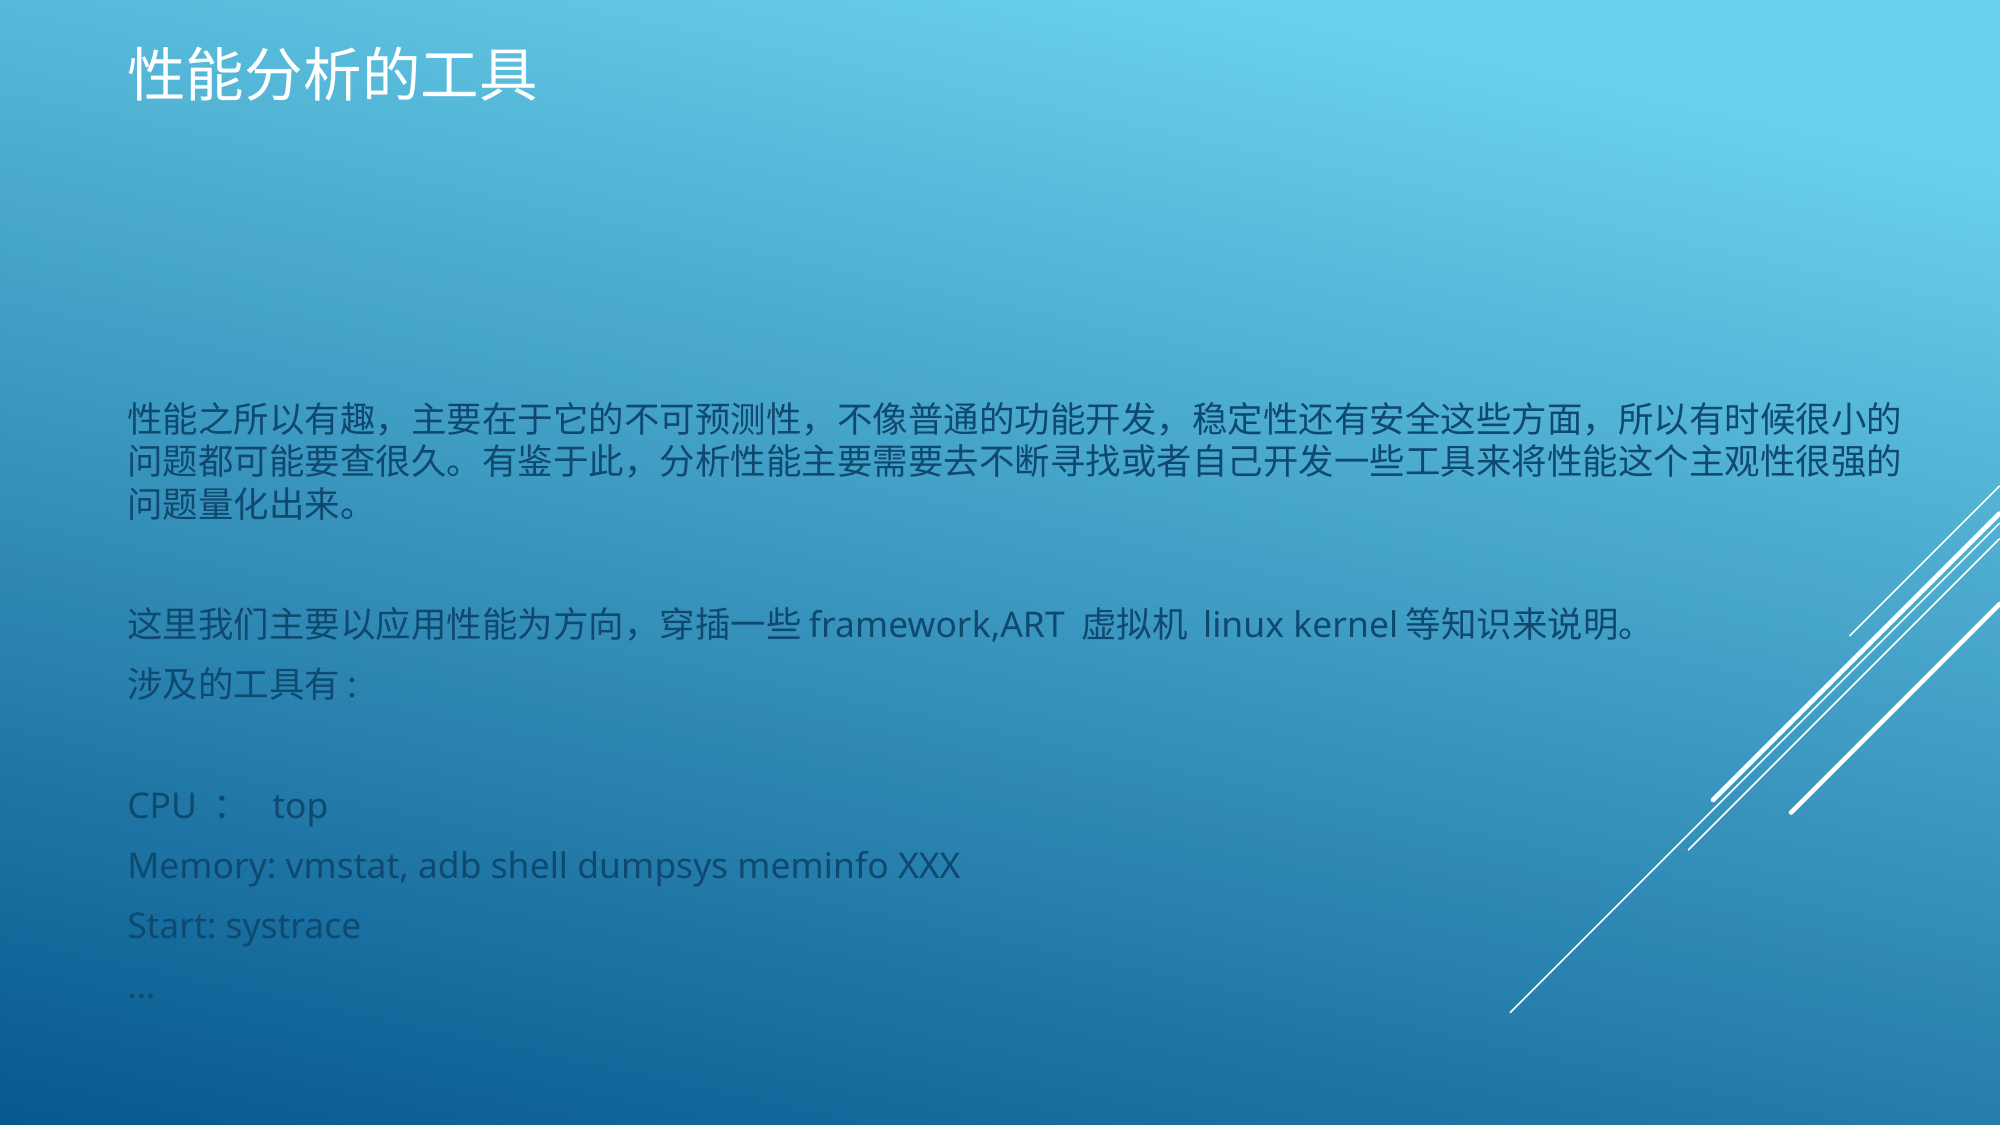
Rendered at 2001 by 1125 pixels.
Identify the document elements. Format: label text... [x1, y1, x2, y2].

list 性能之所以有趣，主要在于它的不可预测性，不像普通的功能开发，稳定性还有安全这些方面，所以有时候很小的问题都可能要查很久。有鉴于此，分析性能主要需要去不断寻找或者自己开发一些工具来将性能这个主观性很强的问题量化出来。 这里我们主要以应用性能为方向，穿插一些framework,ART 虚拟机 linux kernel等知识来说明。 涉及的工具有: CPU ： top Memory: vmstat, adb shell dumpsys meminfo XXX Start: systrace … [112, 148, 1939, 1016]
title 性能分析的工具 [112, 29, 1898, 116]
